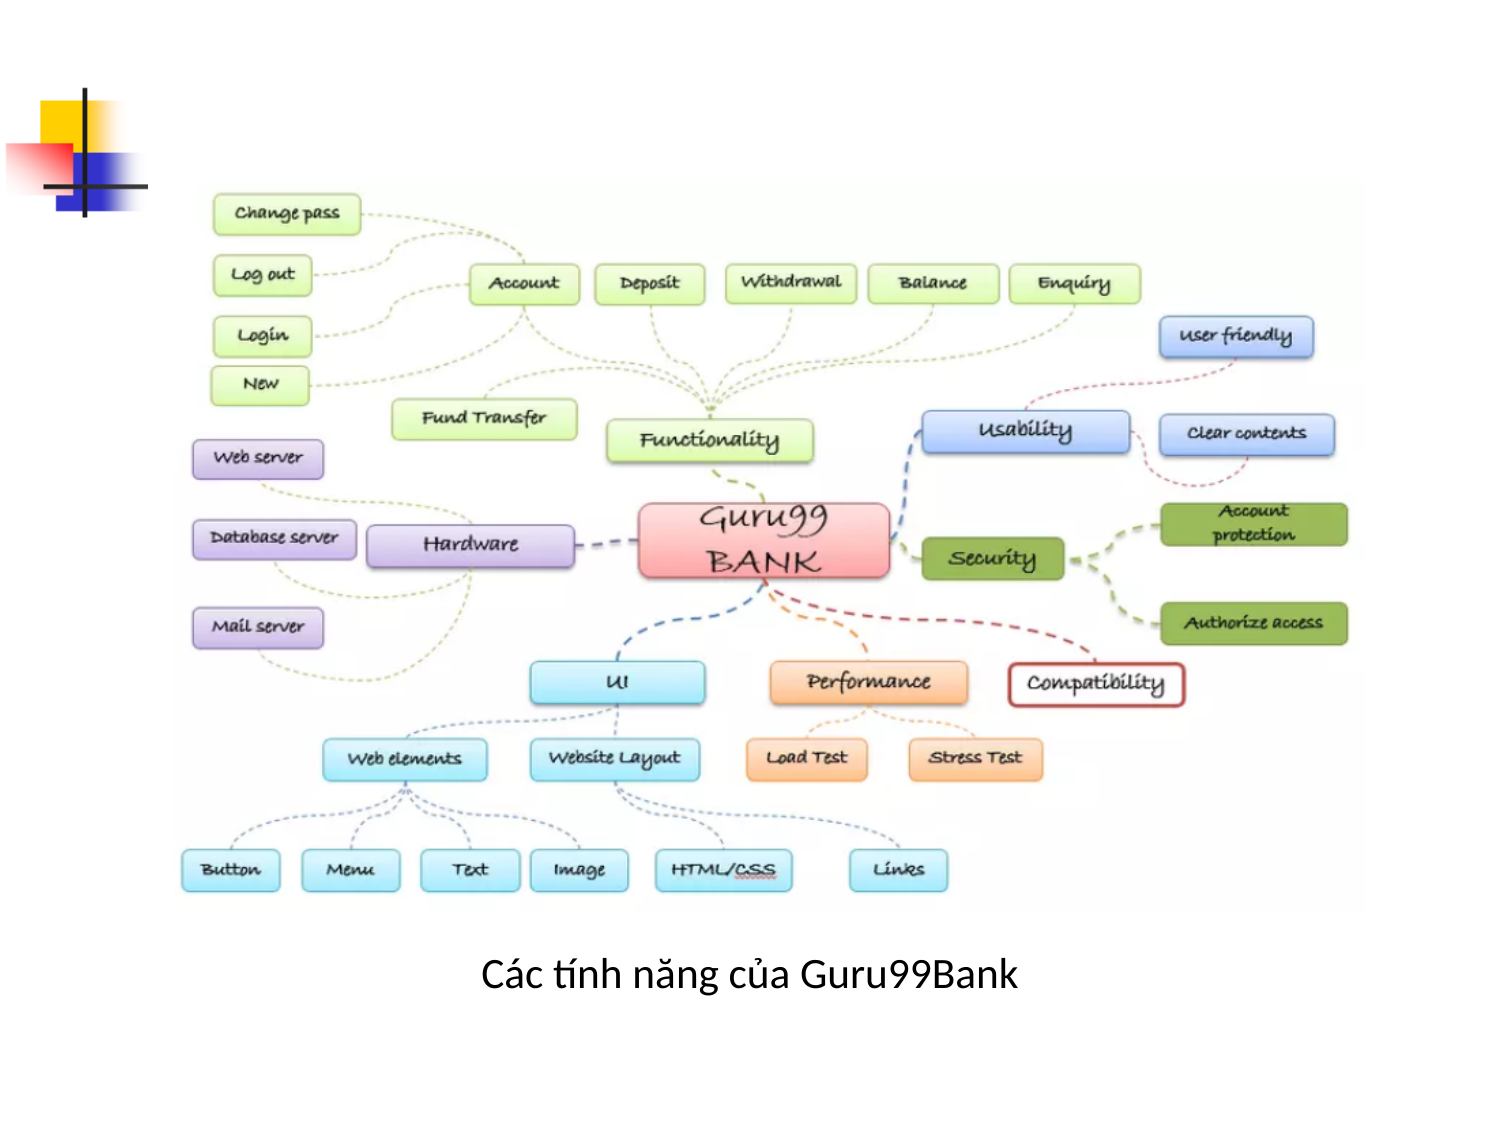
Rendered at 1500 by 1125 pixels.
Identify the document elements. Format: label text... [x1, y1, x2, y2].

list Các tính năng của Guru99Bank [75, 937, 1425, 1005]
picture [0, 74, 1376, 926]
